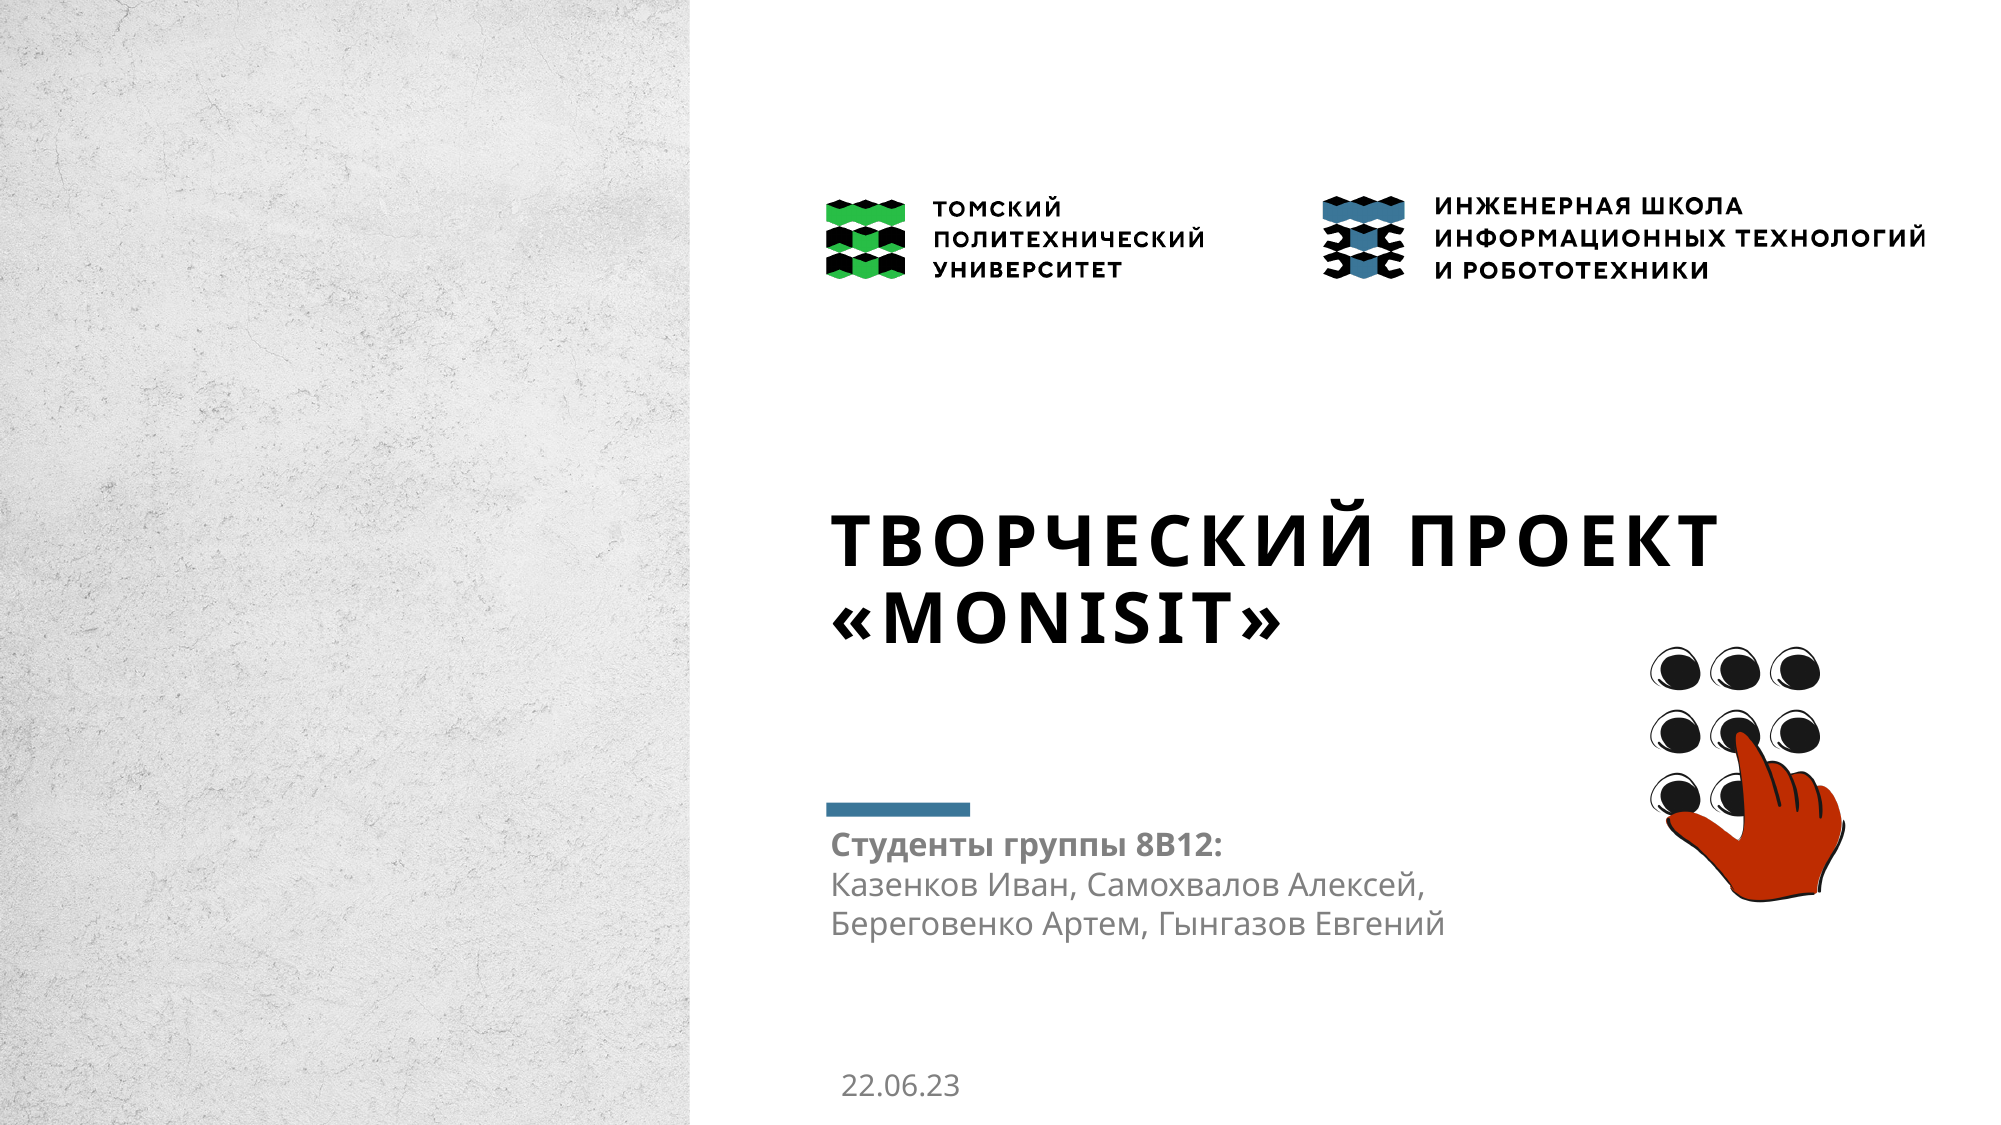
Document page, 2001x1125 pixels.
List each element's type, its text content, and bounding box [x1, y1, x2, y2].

picture [826, 196, 1203, 279]
list Студенты группы 8В12: Казенков Иван, Самохвалов Алексей, Береговенко Артем, Гынгазов Евгений [815, 816, 1618, 950]
list 22.06.23 [826, 1063, 1147, 1111]
picture [1322, 196, 1925, 279]
title Творческий проект «monisit» [815, 310, 1925, 667]
picture [1633, 634, 1847, 915]
